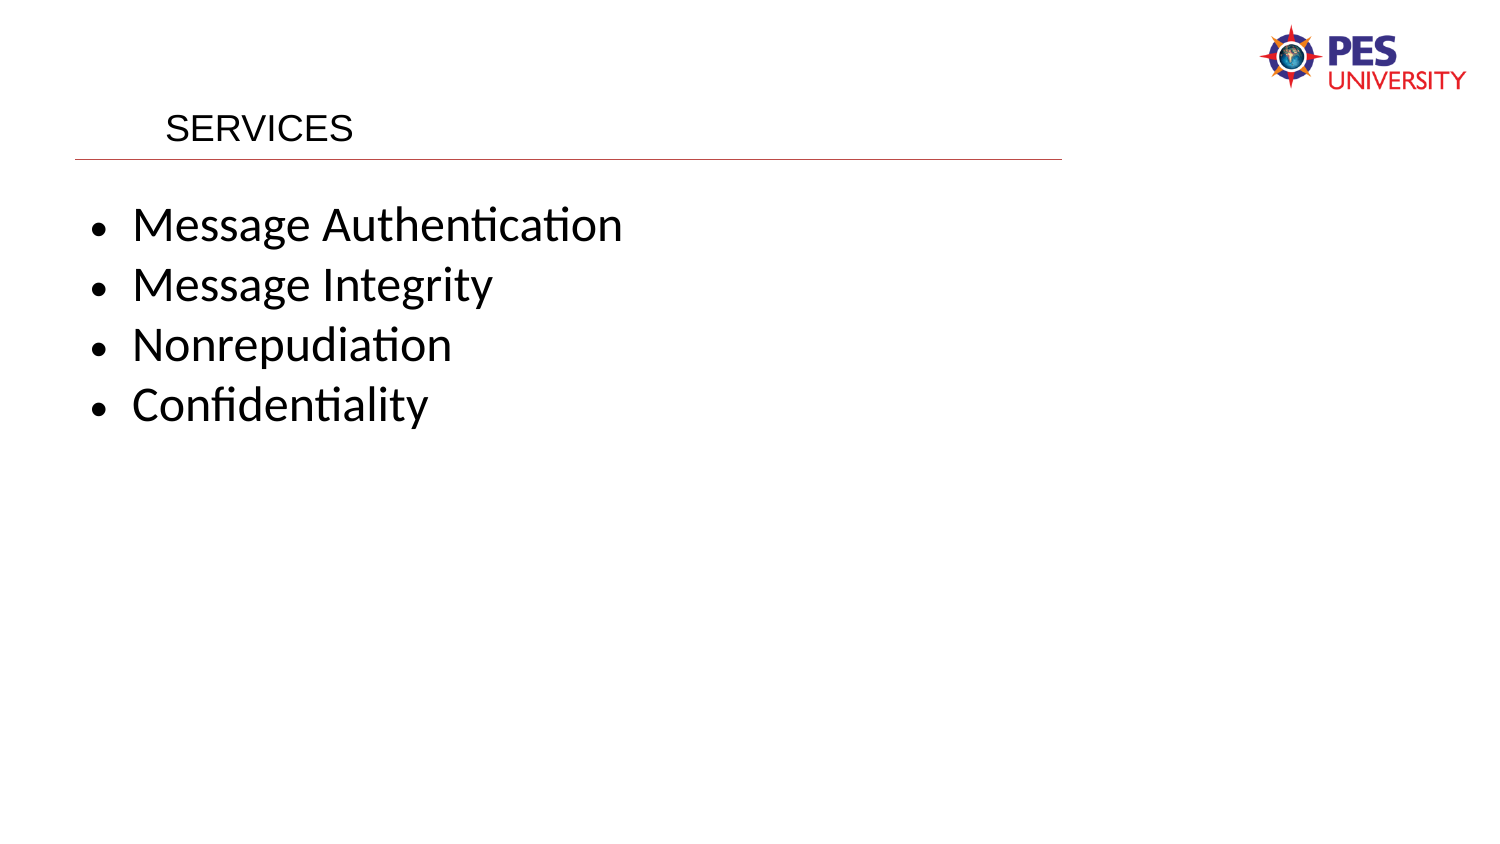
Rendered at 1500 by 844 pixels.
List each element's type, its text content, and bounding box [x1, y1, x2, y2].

picture [1250, 9, 1485, 111]
list Message Authentication Message Integrity Nonrepudiation Confidentiality [75, 196, 1425, 754]
text_box SERVICES [150, 96, 371, 157]
